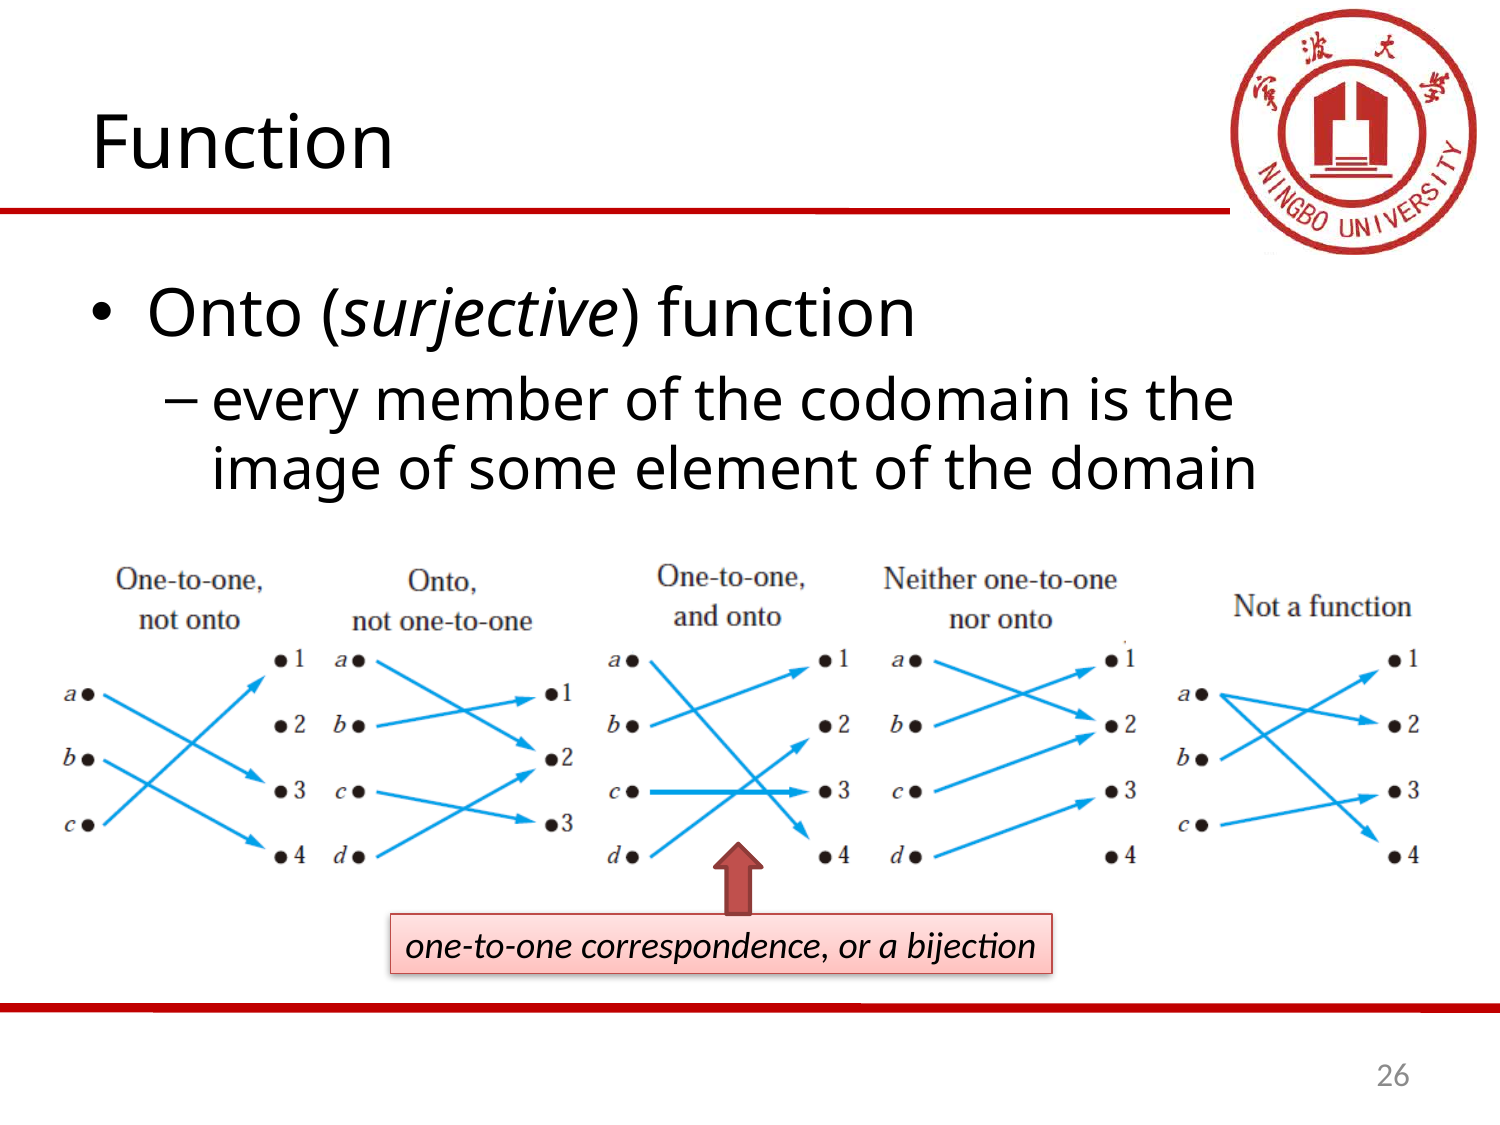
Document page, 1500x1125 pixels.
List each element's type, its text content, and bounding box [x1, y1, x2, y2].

picture [34, 550, 1431, 896]
slide_number 26 [1074, 1042, 1425, 1103]
list Onto (surjective) function every member of the codomain is the image of some element of the domain [75, 262, 1425, 642]
title Function [75, 45, 1425, 233]
picture [1230, 8, 1477, 255]
text_box one-to-one correspondence, or a bijection [390, 913, 1053, 974]
text_box [724, 904, 753, 917]
list Onto (surjective) function every member of the codomain is the image of some element of the domain [75, 904, 1425, 1005]
picture [1230, 569, 1425, 634]
